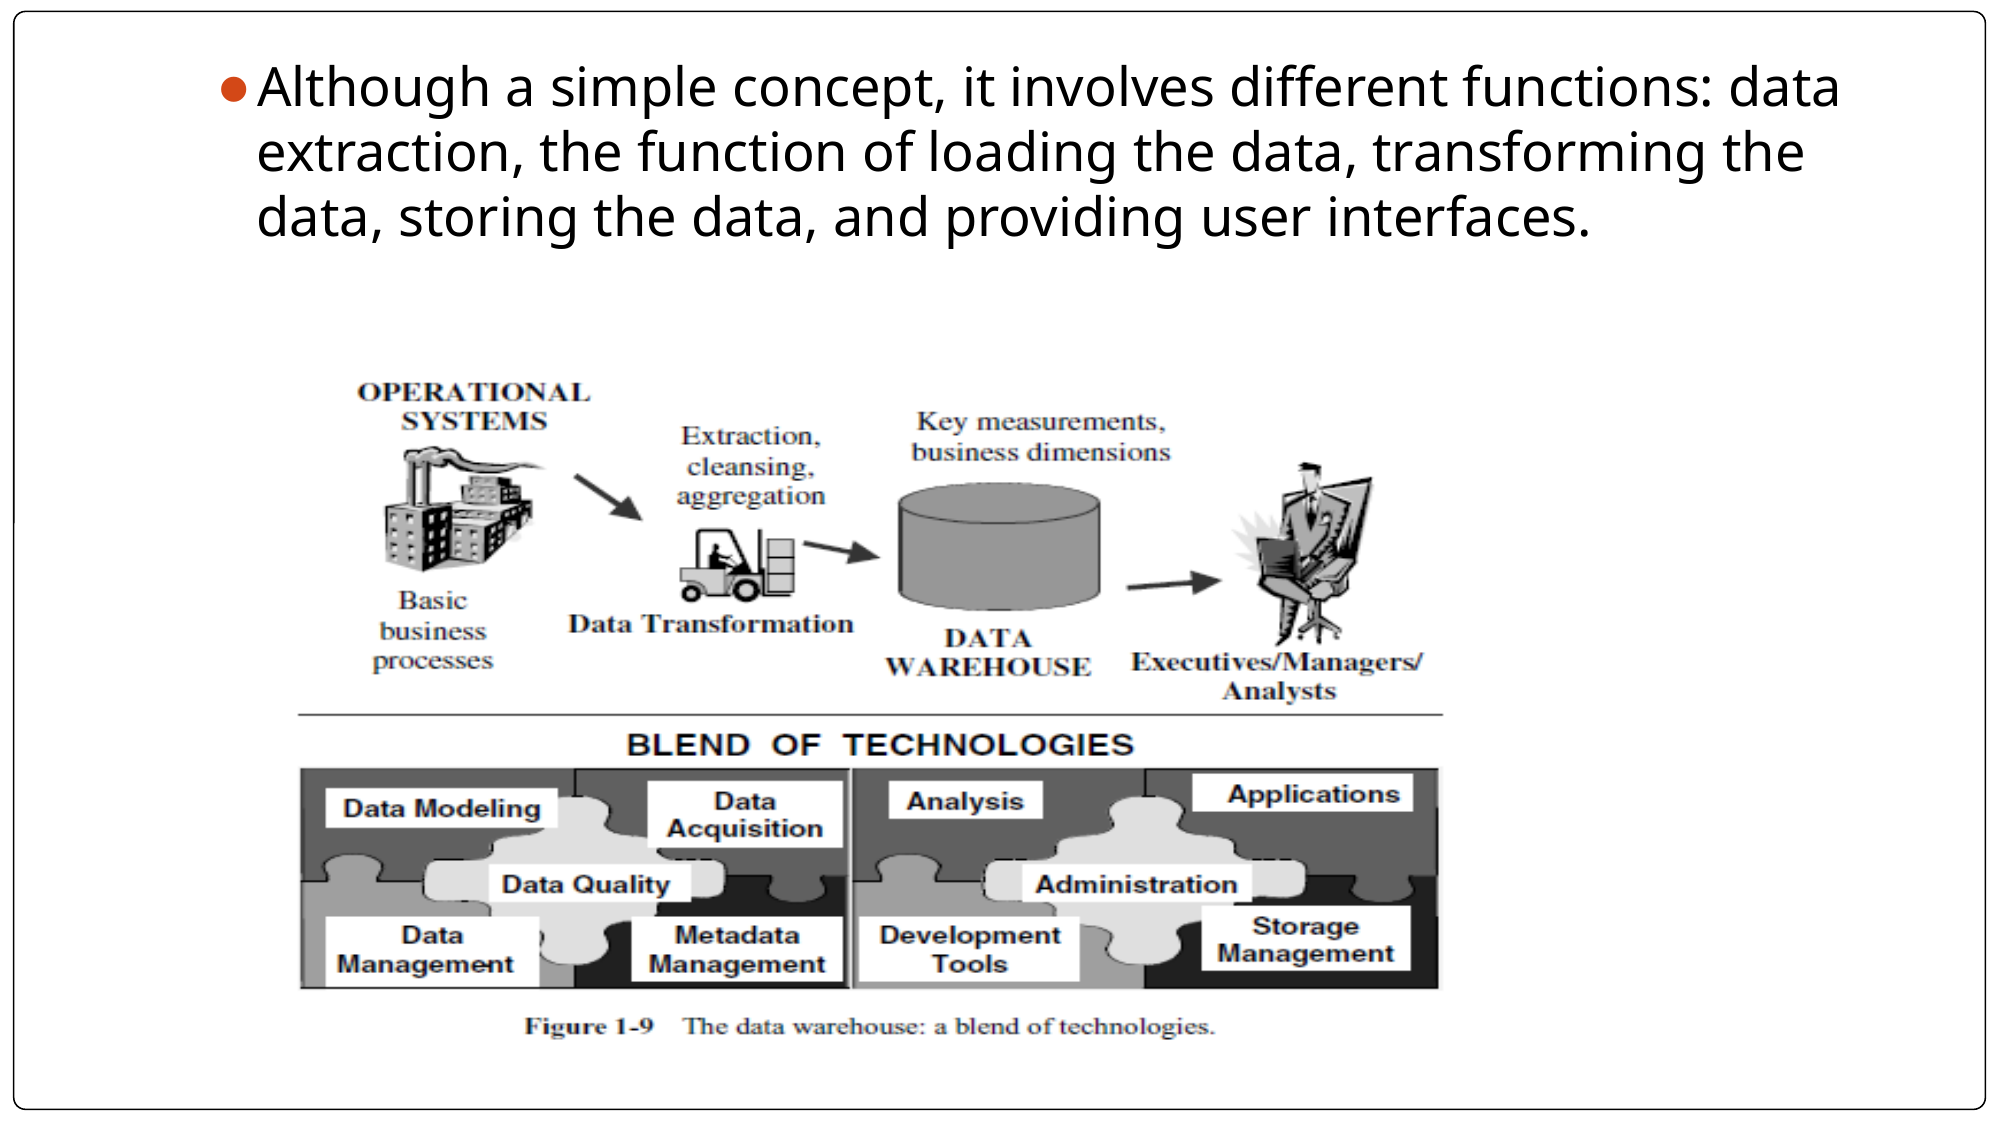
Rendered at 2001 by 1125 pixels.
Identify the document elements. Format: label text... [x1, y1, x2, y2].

list Although a simple concept, it involves different functions: data extraction, the function of loading the data, transforming the data, storing the data, and providing user interfaces. [196, 45, 1897, 796]
picture [192, 349, 1531, 1058]
